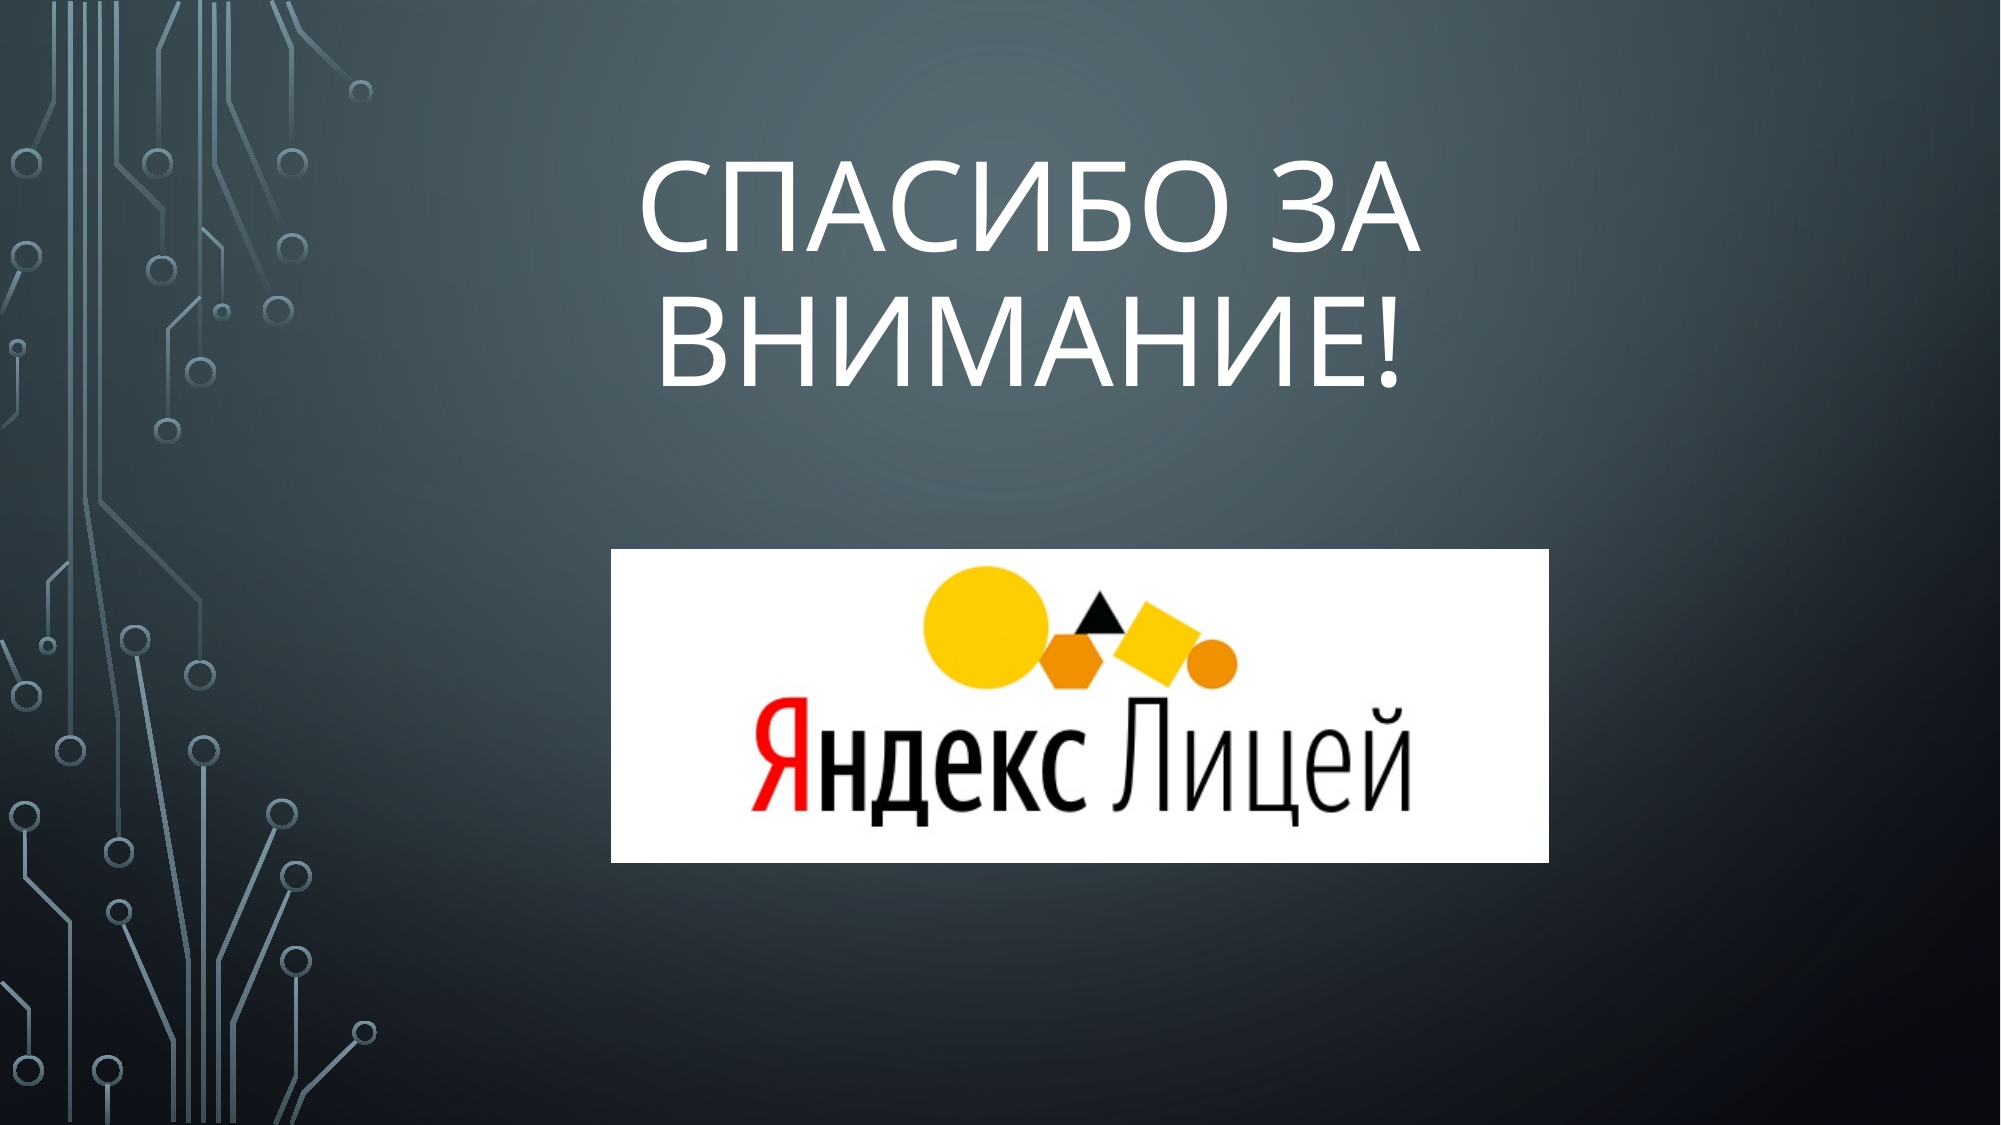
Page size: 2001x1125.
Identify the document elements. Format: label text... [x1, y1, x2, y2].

picture [610, 549, 1549, 863]
title Спасибо за внимание! [307, 261, 1750, 422]
